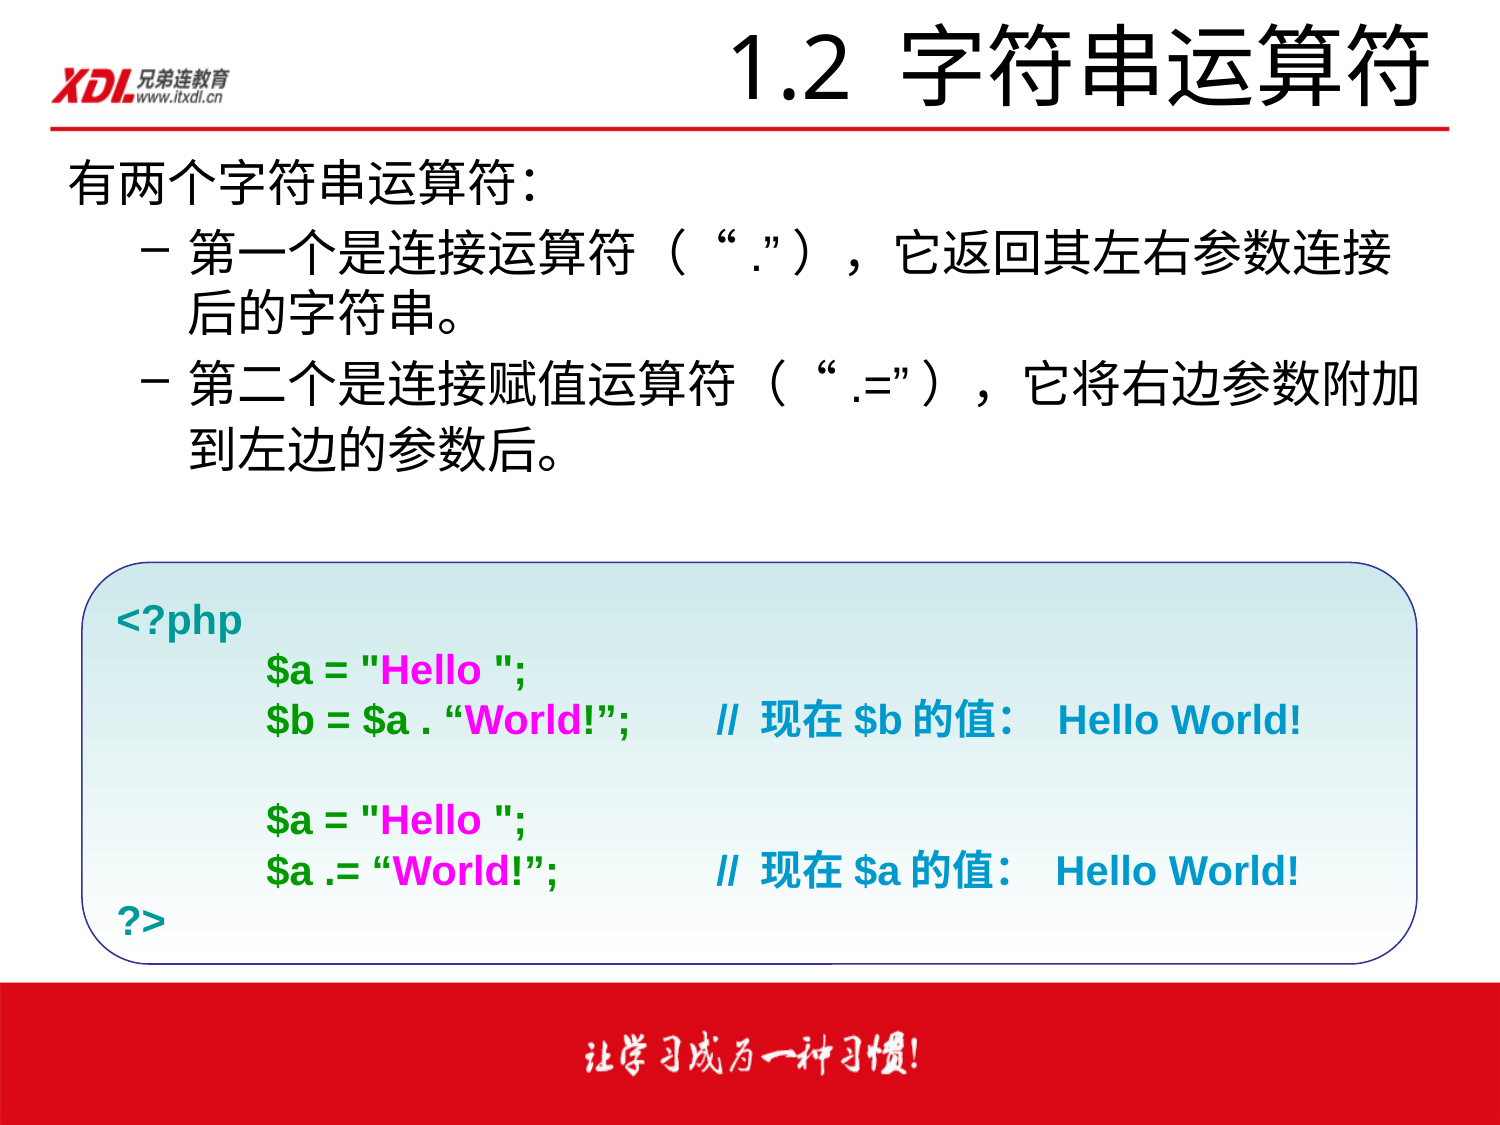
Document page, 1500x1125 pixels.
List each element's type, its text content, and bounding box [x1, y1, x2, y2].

title 1.2 字符串运算符 [417, 12, 1450, 117]
text_box <?php $a = "Hello "; $b = $a . “World!”; // 现在$b的值： Hello World! $a = "Hello "; $a .= “World!”; // 现在$a的值： Hello World! ?> [81, 562, 1417, 965]
picture [0, 0, 1500, 1125]
list 有两个字符串运算符： 第一个是连接运算符（“.”），它返回其左右参数连接后的字符串。 第二个是连接赋值运算符（“.=”），它将右边参数附加到左边的参数后。 [52, 143, 1448, 970]
